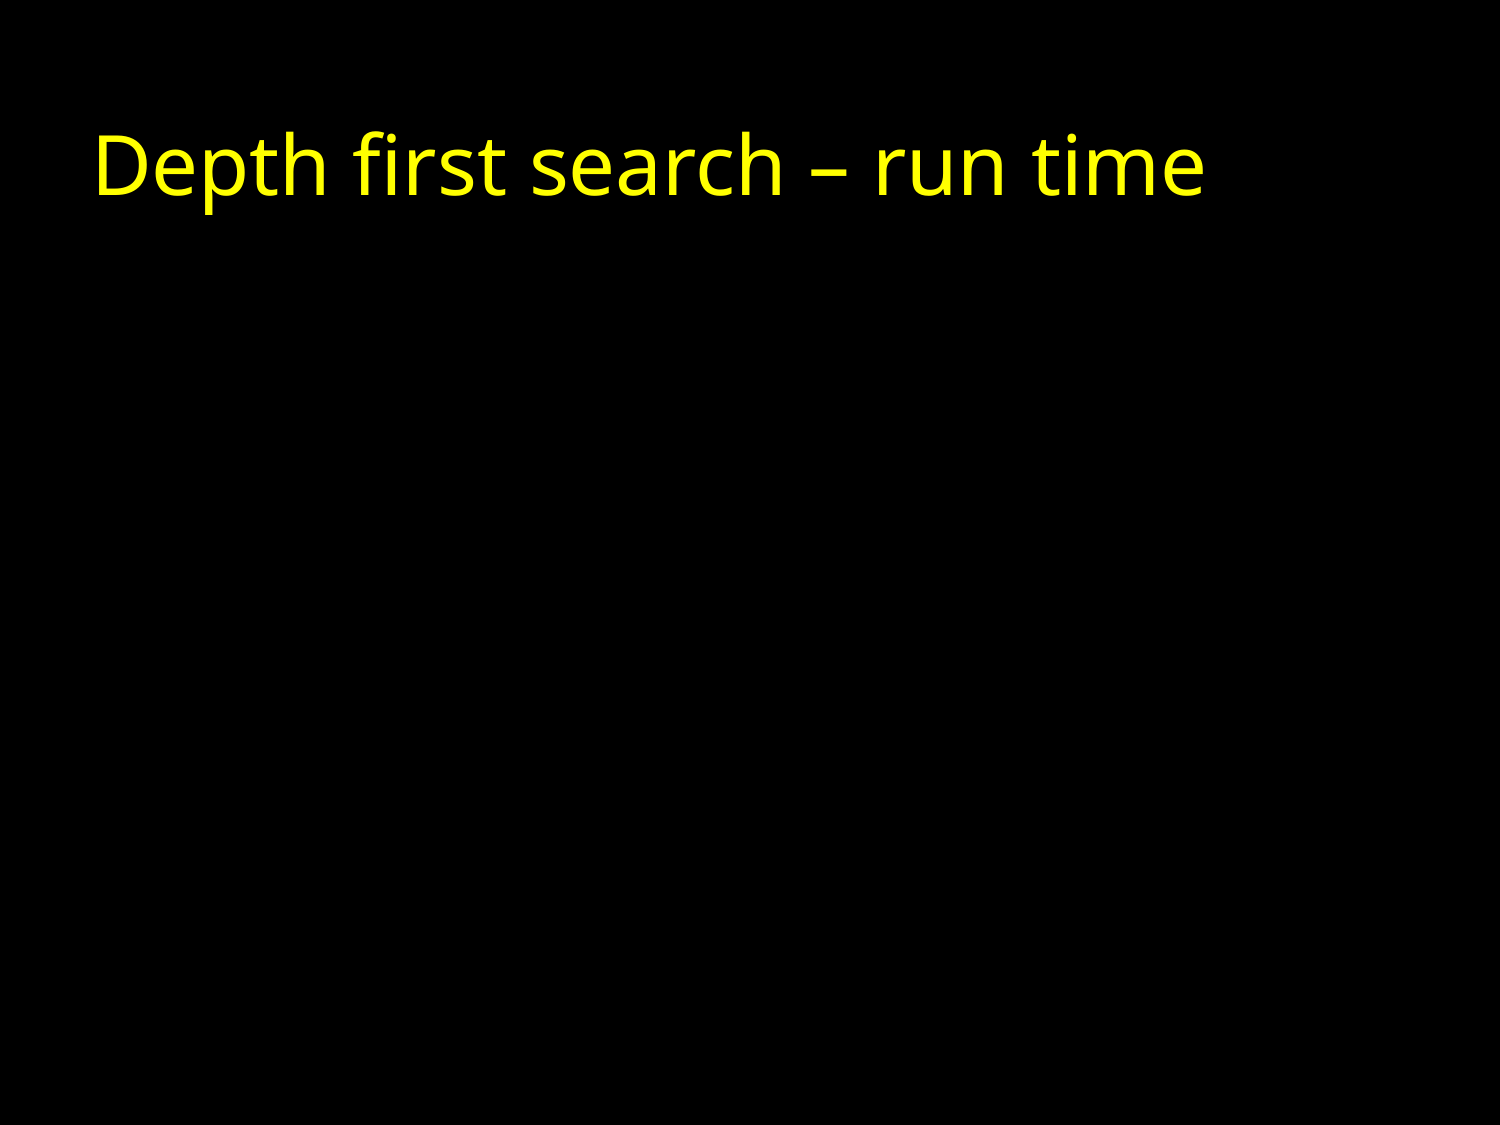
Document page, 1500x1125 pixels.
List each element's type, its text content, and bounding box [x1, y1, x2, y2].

title Depth first search – run time [76, 59, 1416, 278]
